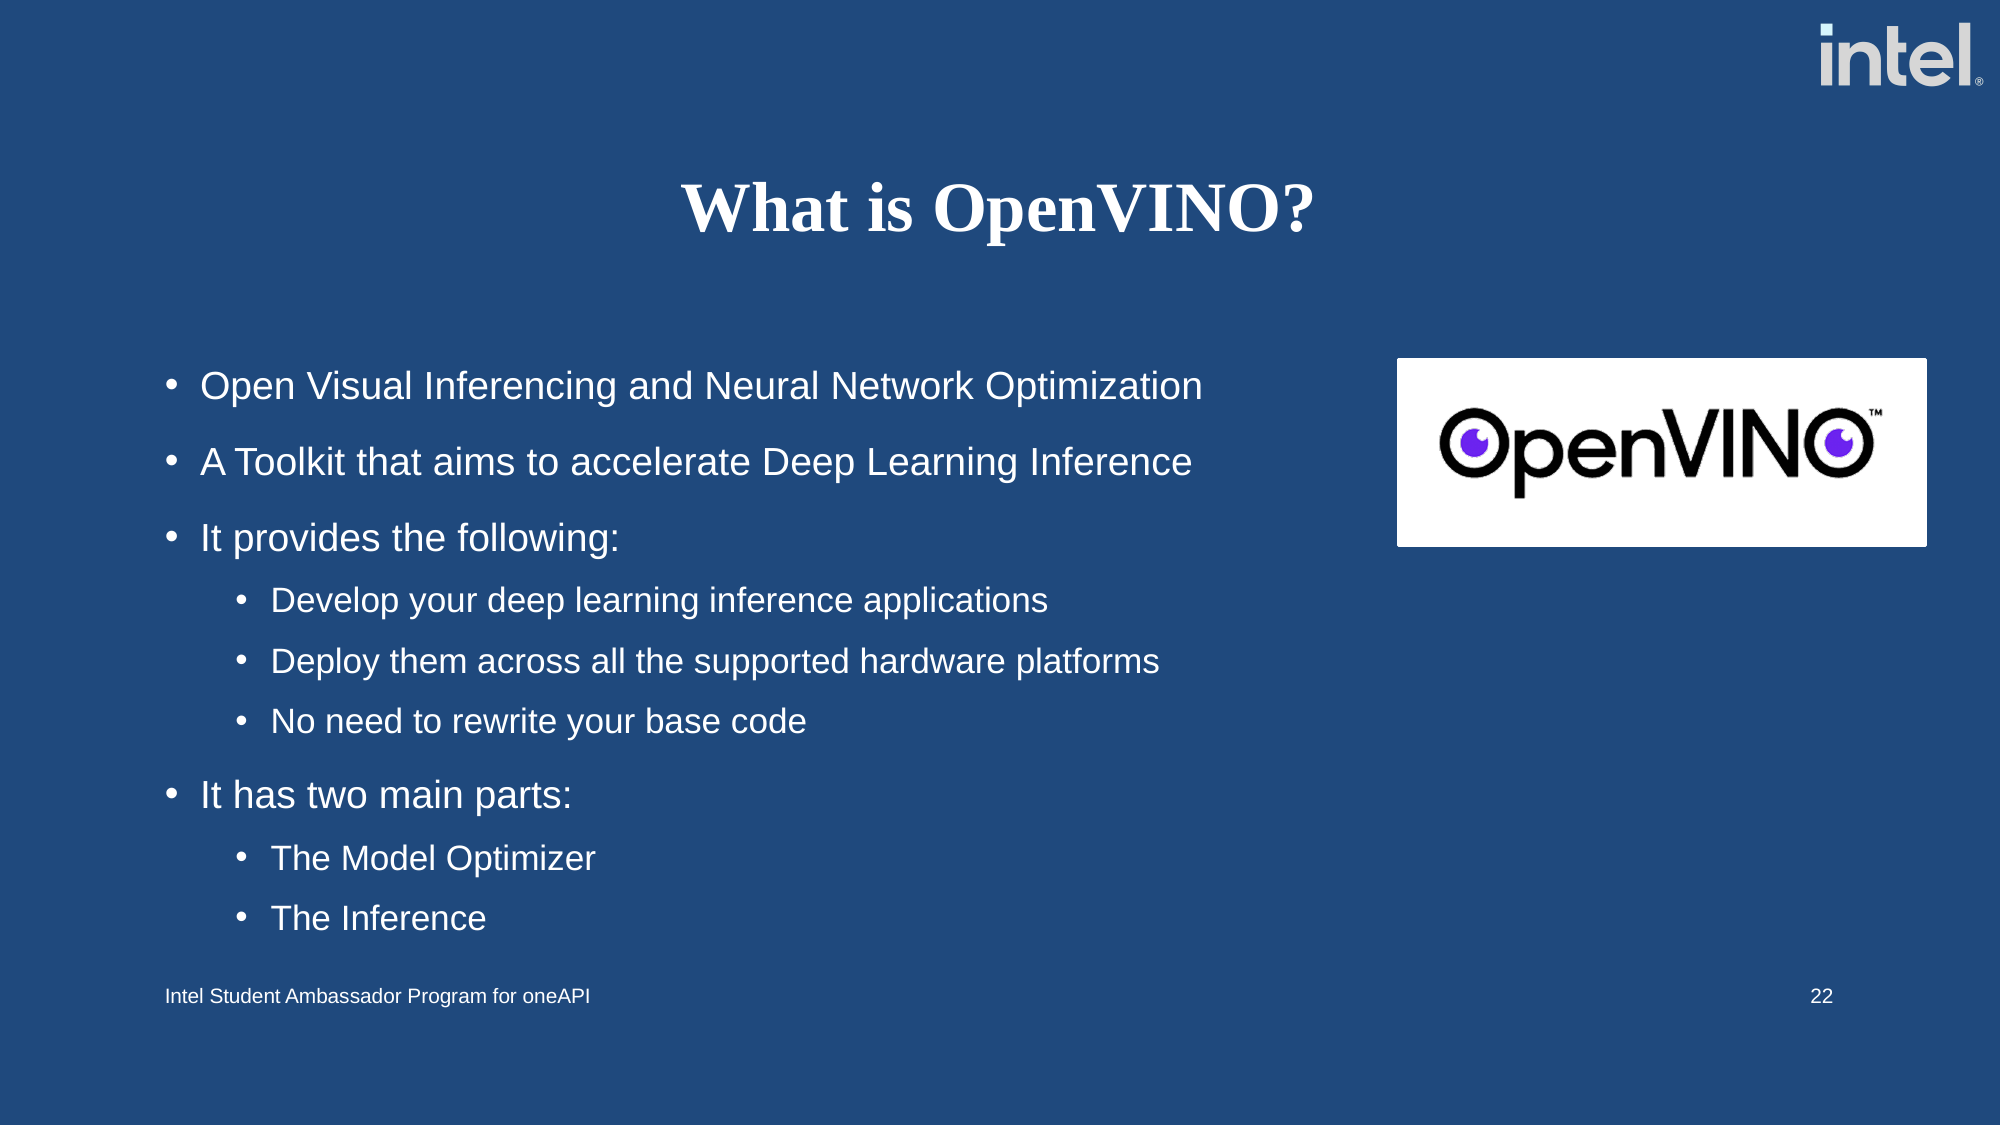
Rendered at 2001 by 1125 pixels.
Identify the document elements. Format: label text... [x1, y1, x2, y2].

footer Intel Student Ambassador Program for oneAPI [149, 965, 1245, 1025]
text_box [1398, 274, 1927, 633]
slide_number 22 [1724, 965, 1849, 1025]
title What is OpenVINO? [149, 99, 1849, 318]
list Open Visual Inferencing and Neural Network Optimization A Toolkit that aims to accelerate Deep Learning Inference It provides the following: Develop your deep learning inference applications Deploy them across all the supported hardware platforms No need to rewrite your base code It has two main parts: The Model Optimizer The Inference [149, 343, 1849, 950]
